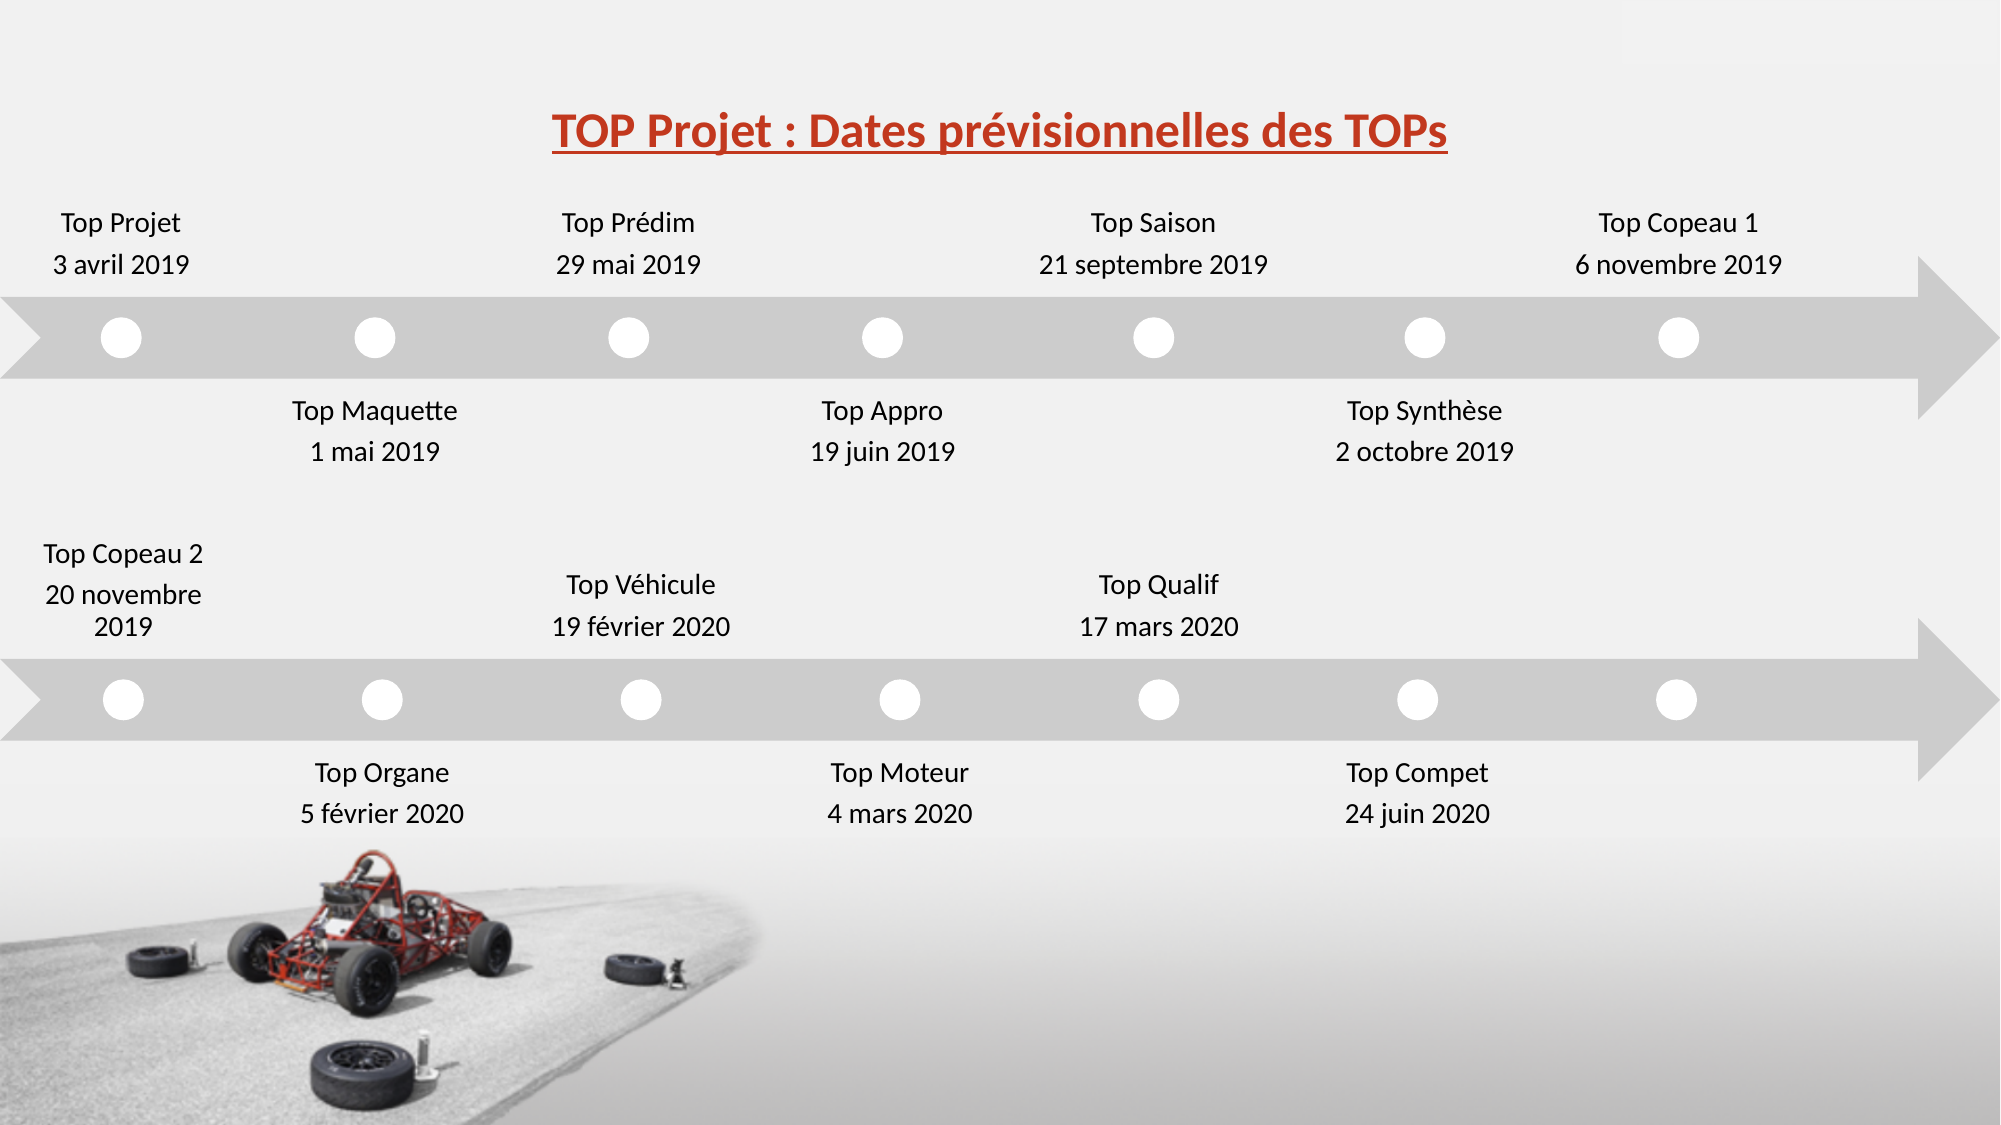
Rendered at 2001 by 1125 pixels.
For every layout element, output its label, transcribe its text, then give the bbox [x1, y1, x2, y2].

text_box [0, 133, 2000, 905]
text_box TOP Projet : Dates prévisionnelles des TOPs [0, 89, 2000, 133]
picture [0, 0, 2001, 1125]
